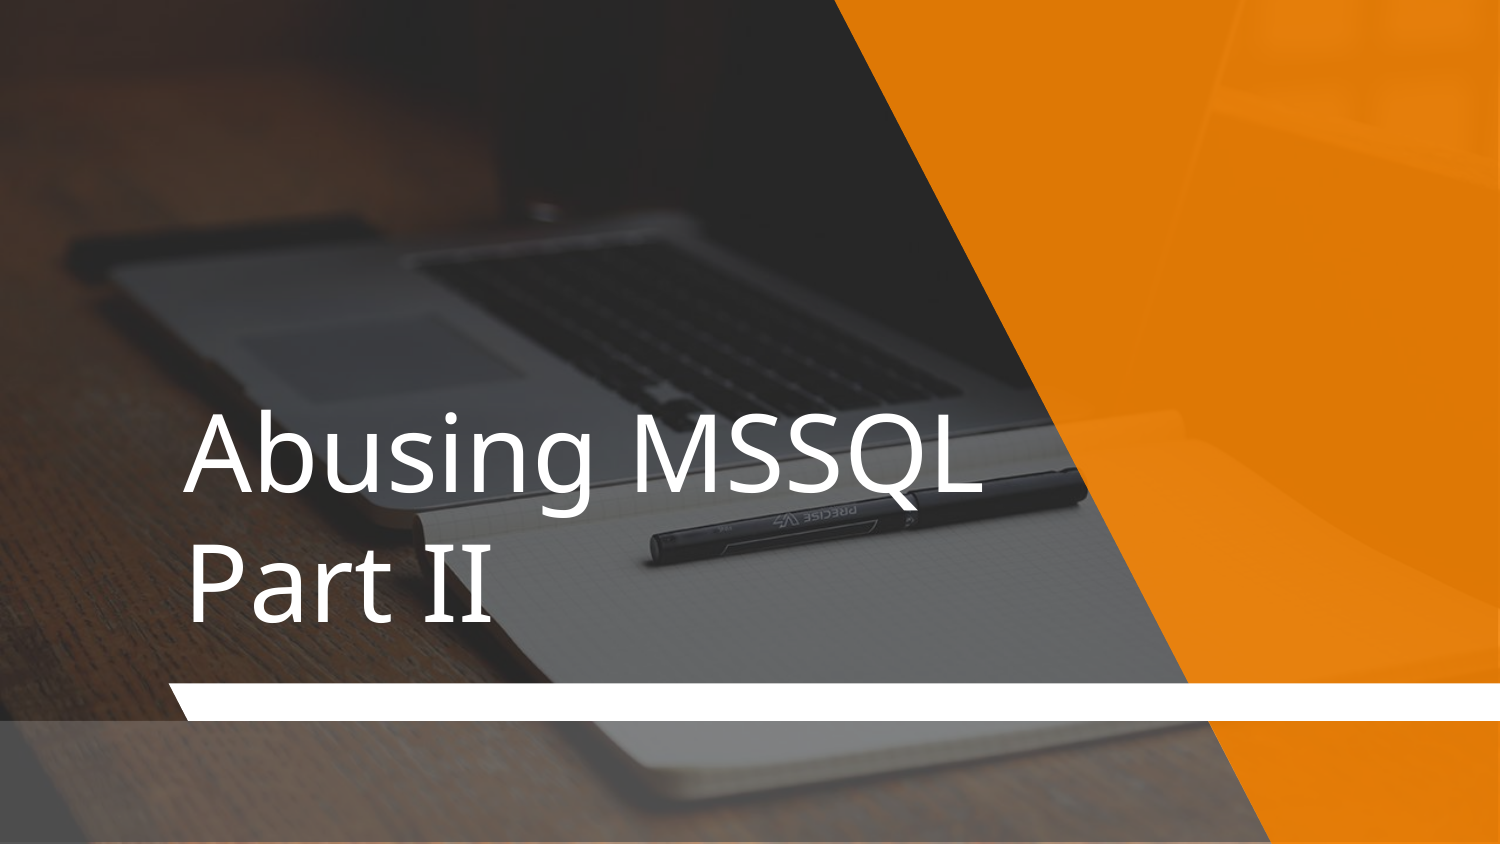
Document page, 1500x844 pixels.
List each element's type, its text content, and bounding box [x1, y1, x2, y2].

title Abusing MSSQL Part II [168, 0, 1202, 660]
